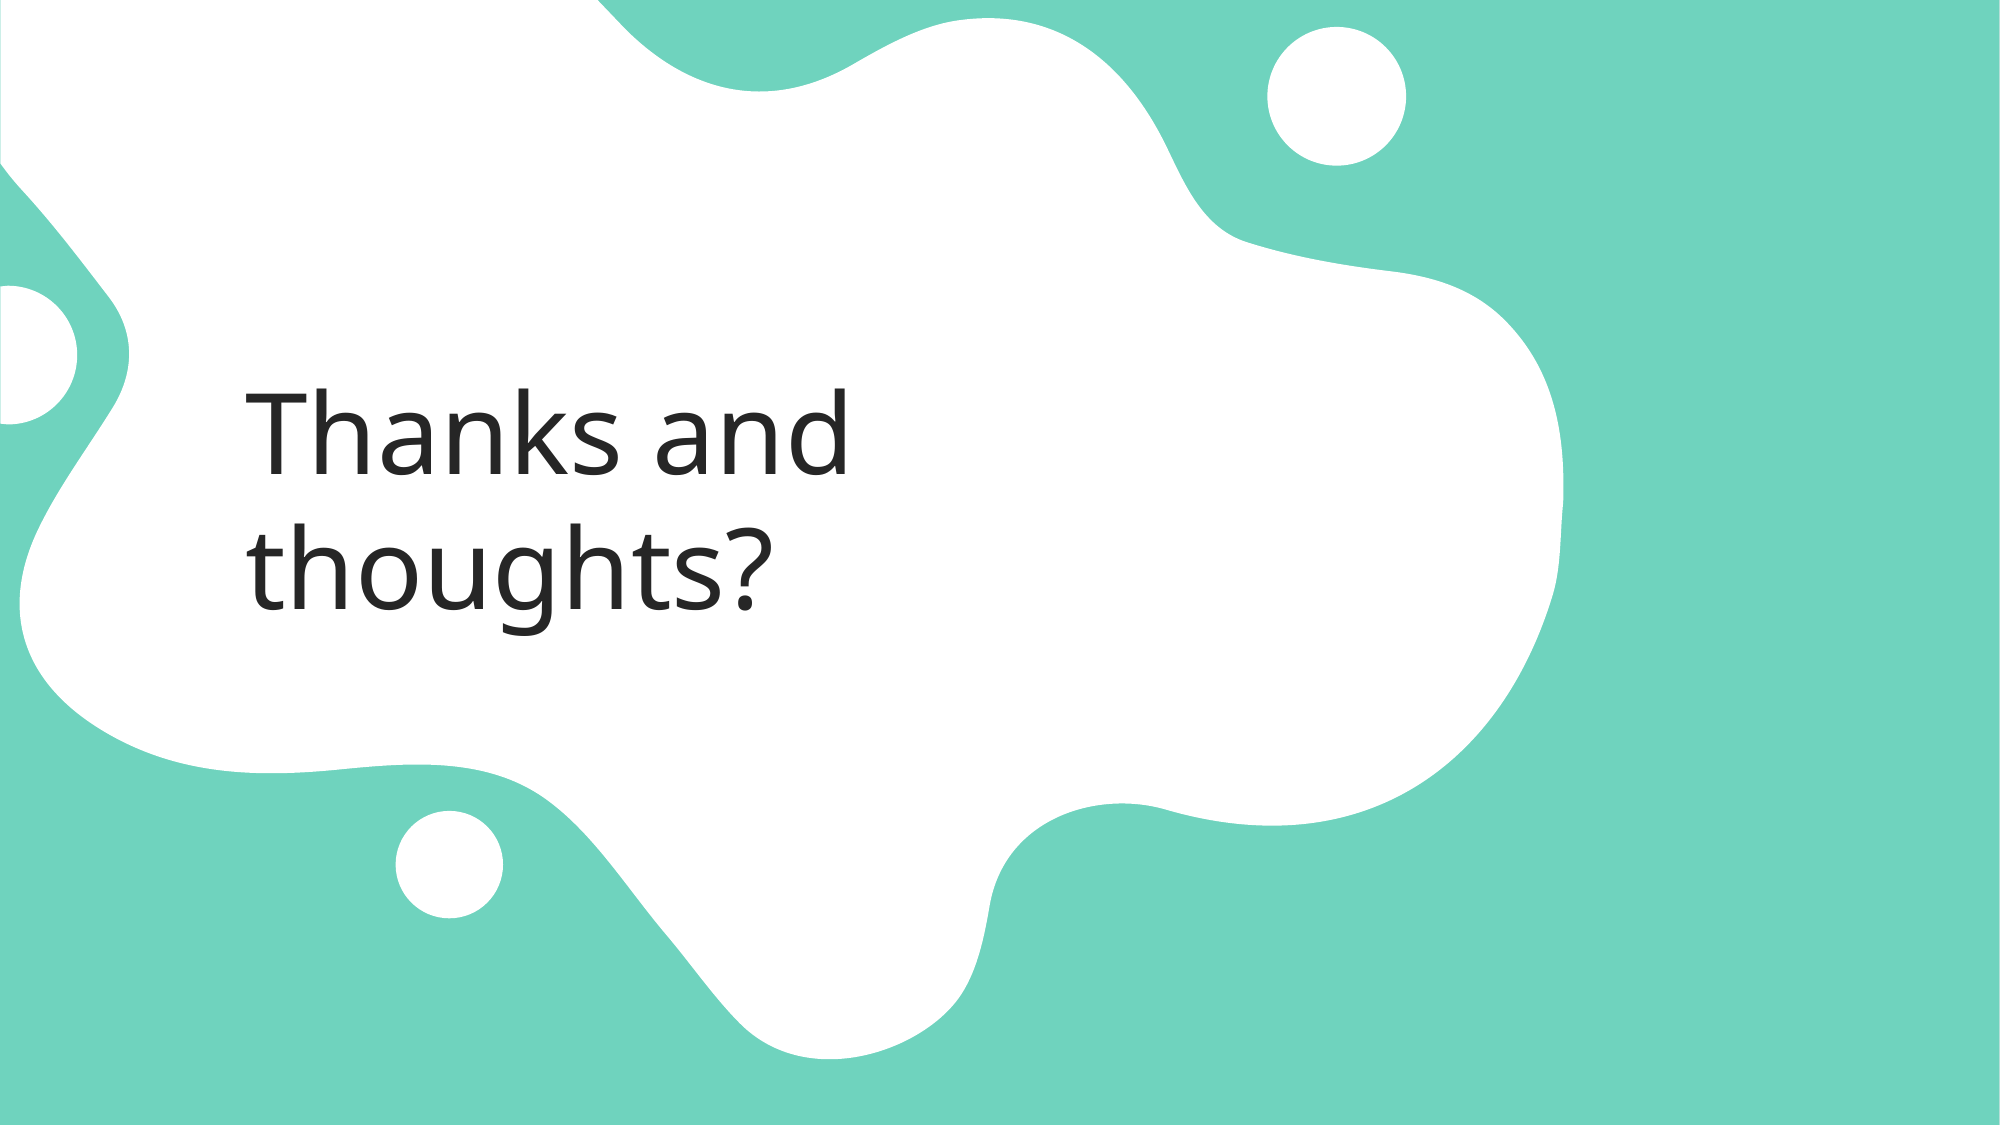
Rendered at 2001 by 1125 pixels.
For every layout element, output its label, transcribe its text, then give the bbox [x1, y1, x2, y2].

text_box [0, 0, 1565, 1061]
text_box [0, 0, 2000, 1125]
title Thanks and thoughts? [230, 349, 1294, 640]
